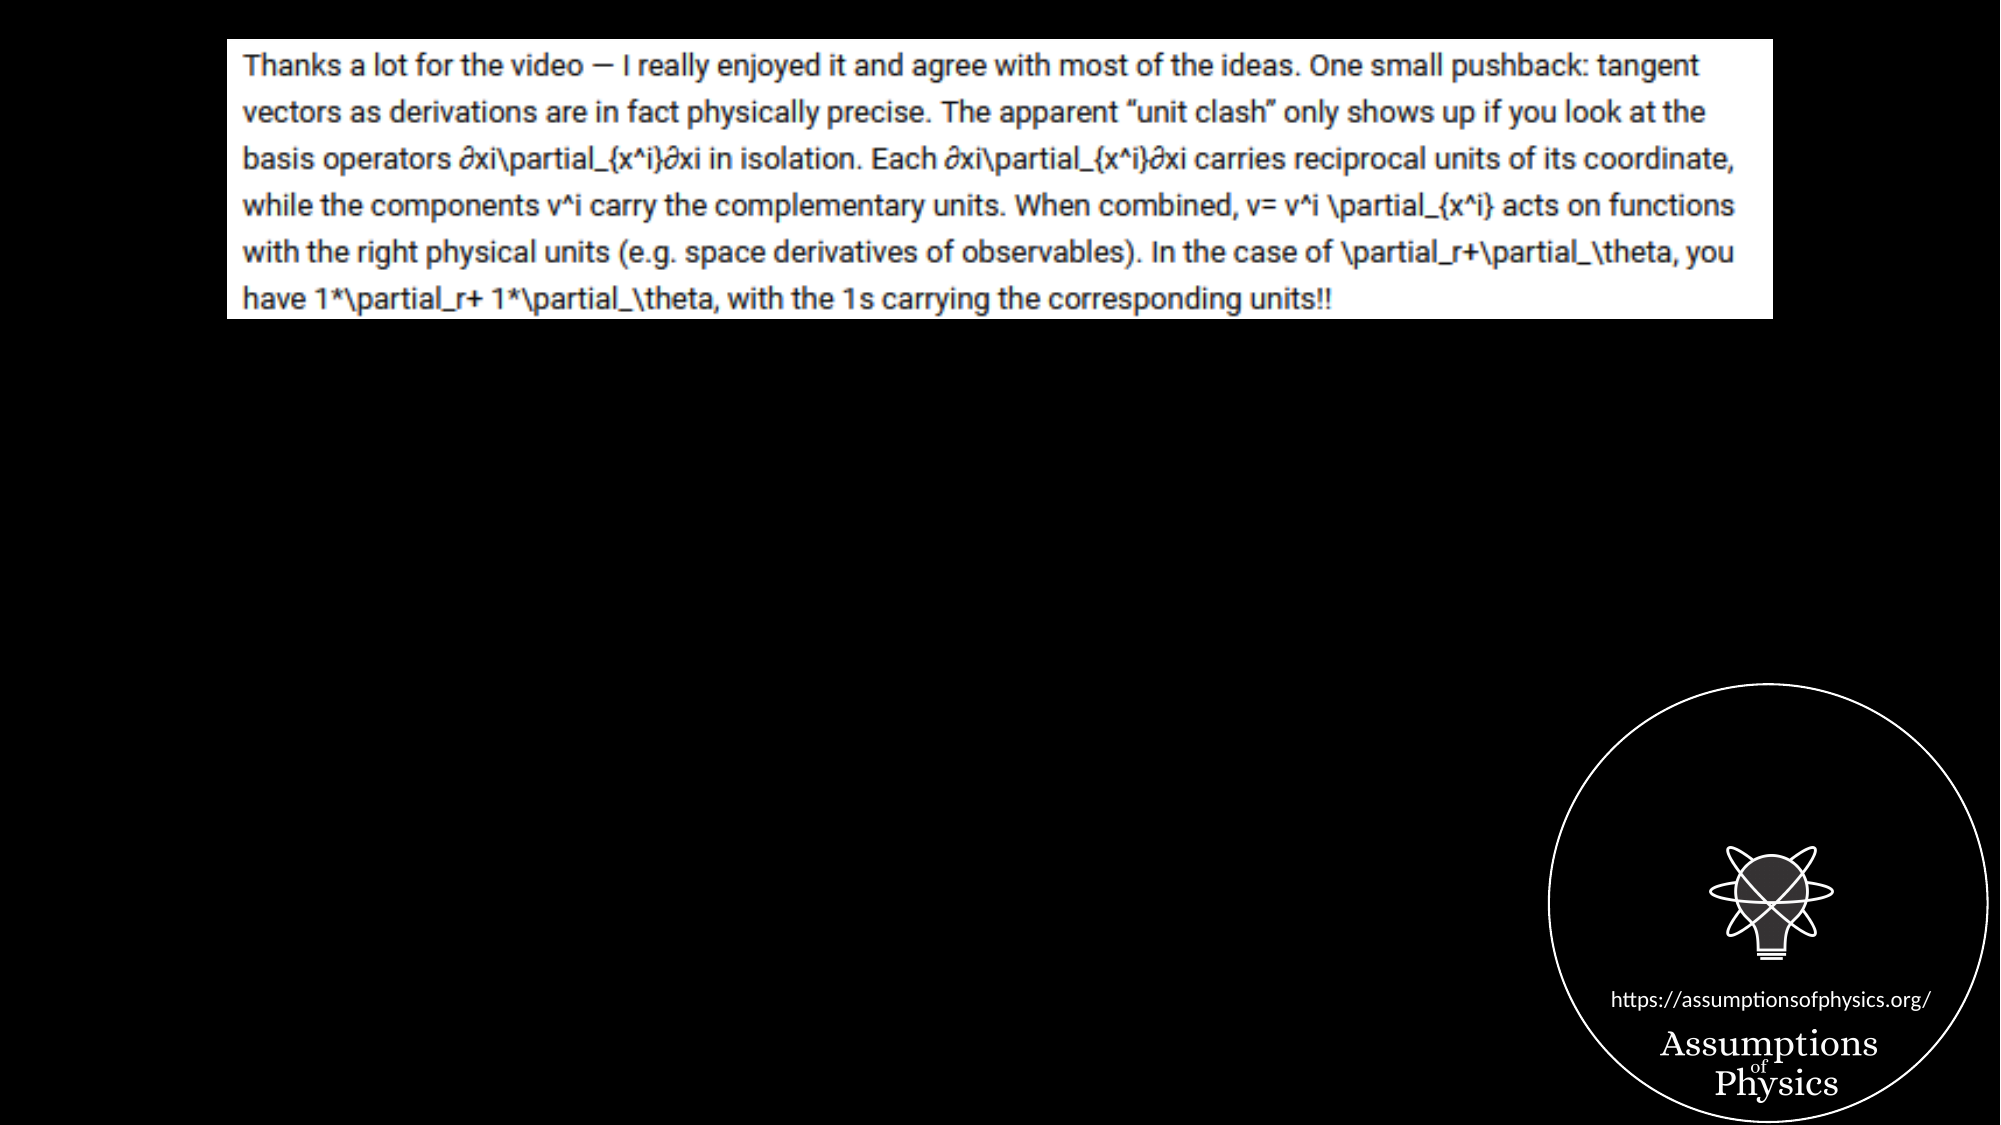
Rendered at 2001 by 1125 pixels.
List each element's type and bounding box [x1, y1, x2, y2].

picture [1709, 846, 1834, 960]
picture [226, 39, 1773, 319]
picture [1660, 1029, 1877, 1103]
